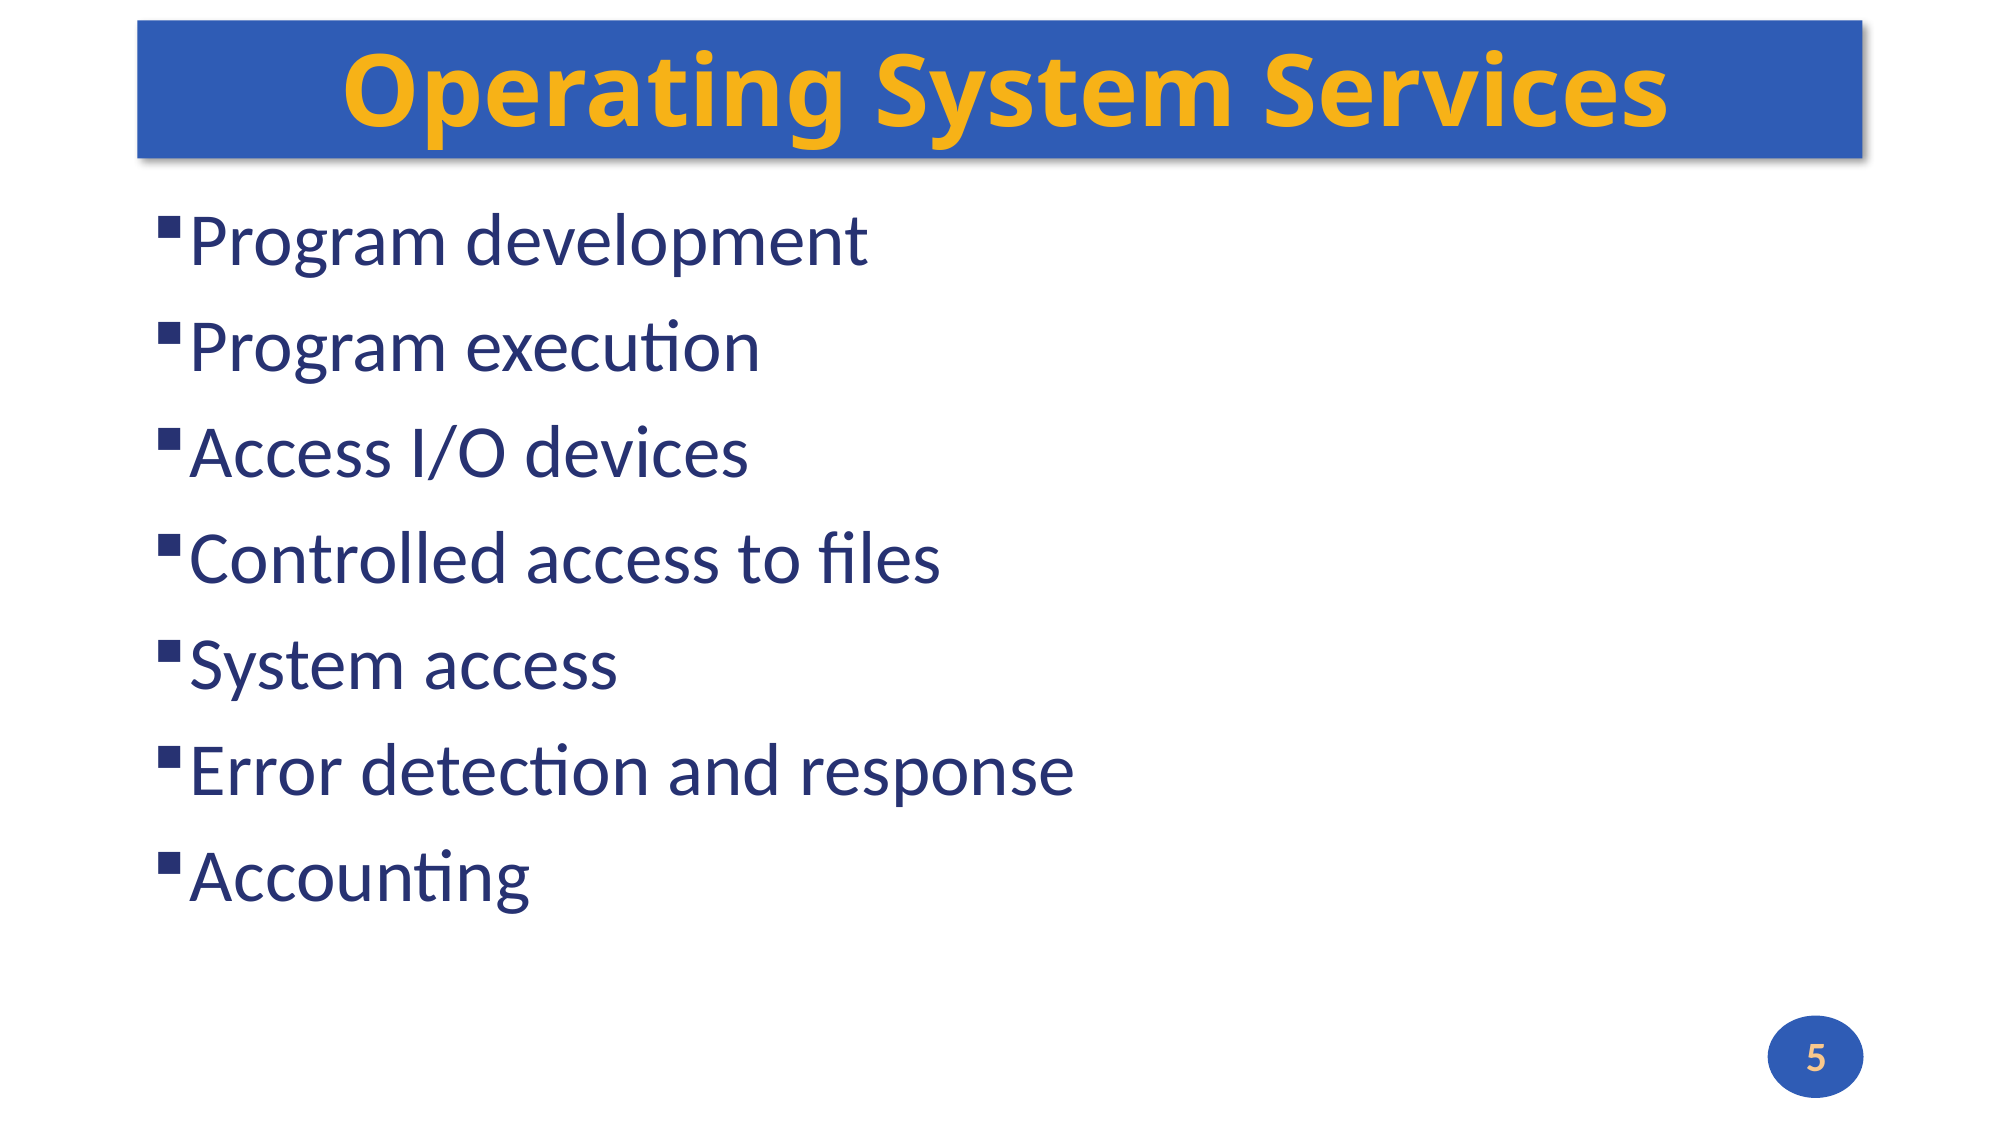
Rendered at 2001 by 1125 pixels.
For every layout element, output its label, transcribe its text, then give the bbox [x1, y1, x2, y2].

slide_number 5 [1767, 1015, 1866, 1095]
list Program development Program execution Access I/O devices Controlled access to files System access Error detection and response Accounting [137, 193, 1863, 1073]
title Operating System Services [137, 17, 1863, 156]
